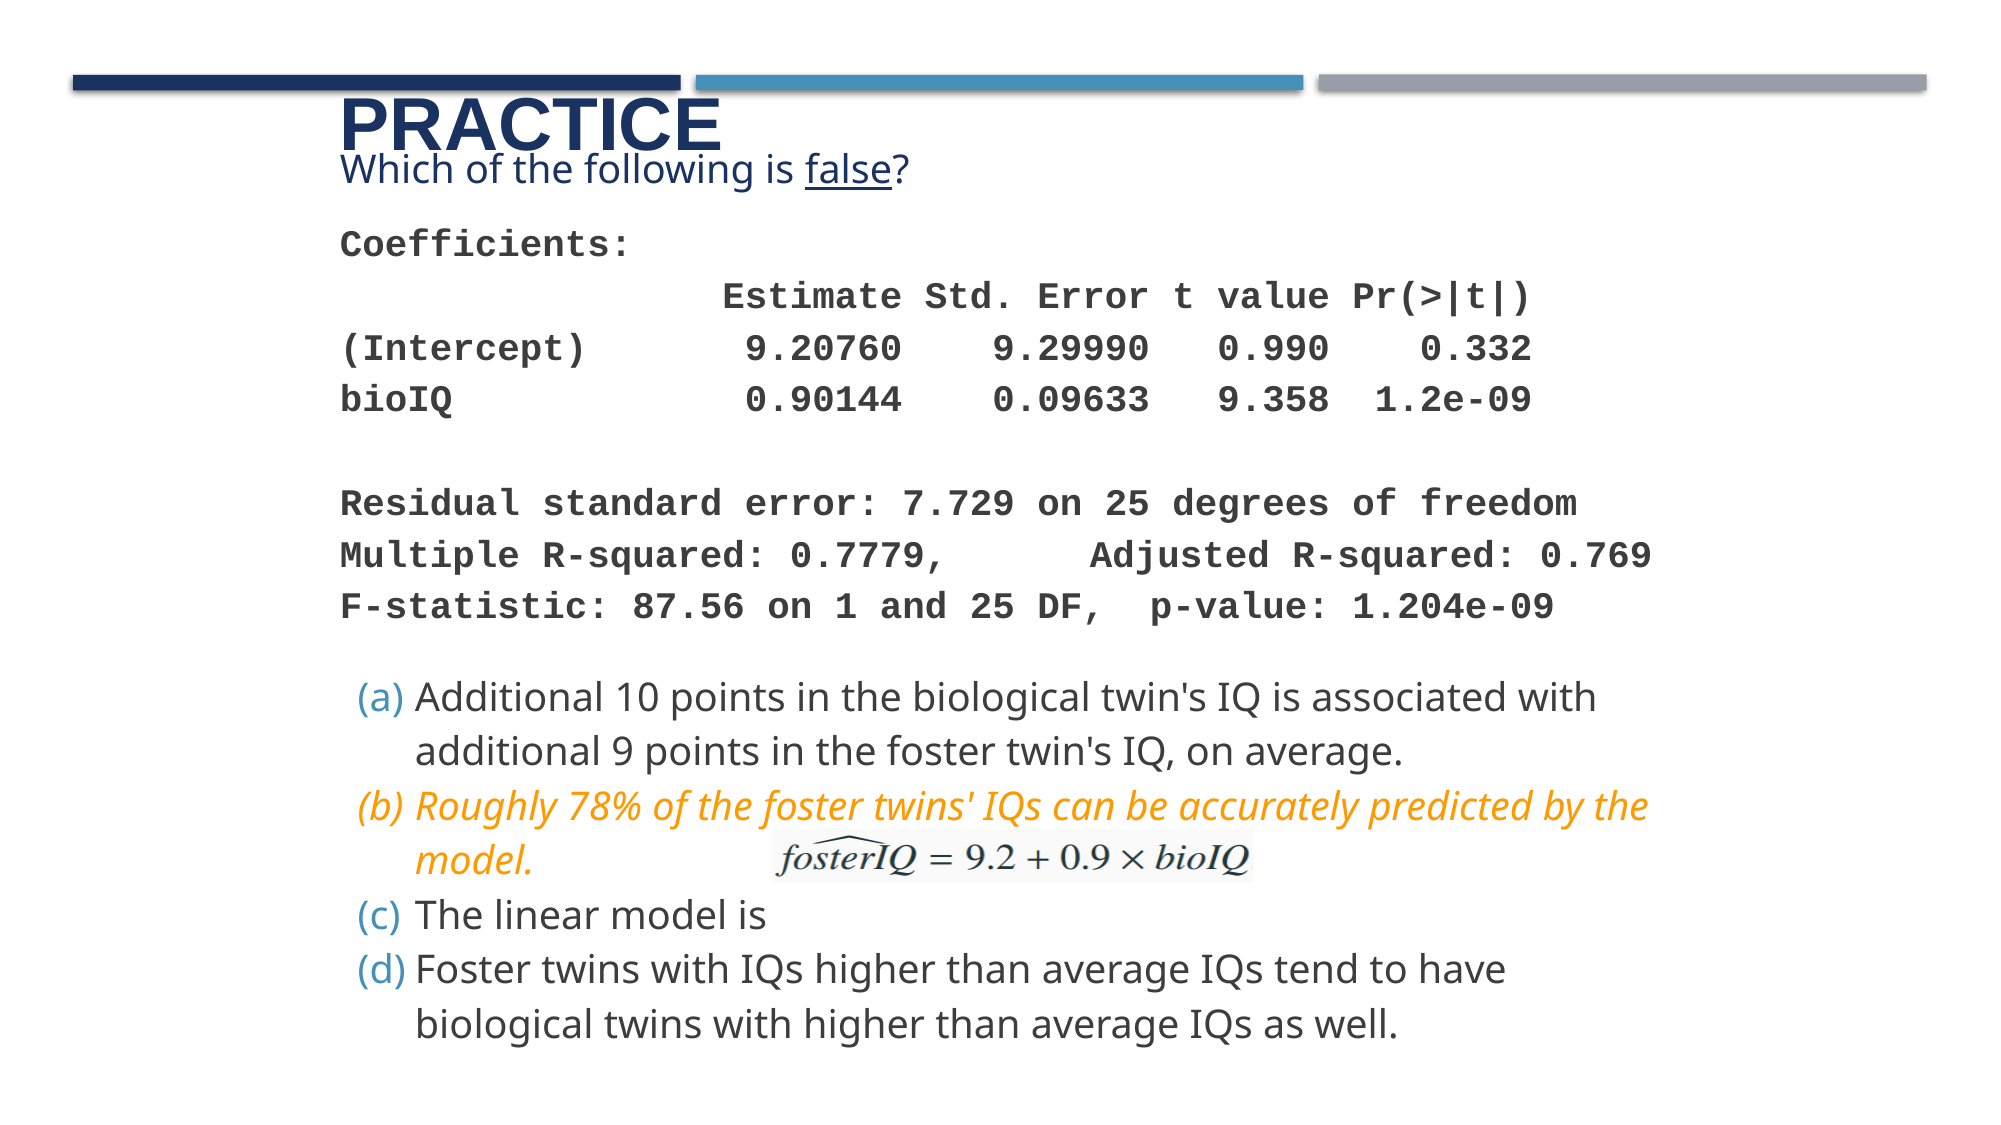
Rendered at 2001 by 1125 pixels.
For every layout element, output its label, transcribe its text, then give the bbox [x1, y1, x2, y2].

picture [771, 828, 1253, 884]
list Which of the following is false? Coefficients: Estimate Std. Error t value Pr(>|t|) (Intercept) 9.20760 9.29990 0.990 0.332 bioIQ 0.90144 0.09633 9.358 1.2e-09 Residual standard error: 7.729 on 25 degrees of freedom Multiple R-squared: 0.7779, Adjusted R-squared: 0.769 F-statistic: 87.56 on 1 and 25 DF, p-value: 1.204e-09 Additional 10 points in the biological twin's IQ is associated with additional 9 points in the foster twin's IQ, on average. Roughly 78% of the foster twins' IQs can be accurately predicted by the model. The linear model is Foster twins with IQs higher than average IQs tend to have biological twins with higher than average IQs as well. [325, 181, 1675, 836]
title Practice [324, 0, 1675, 181]
